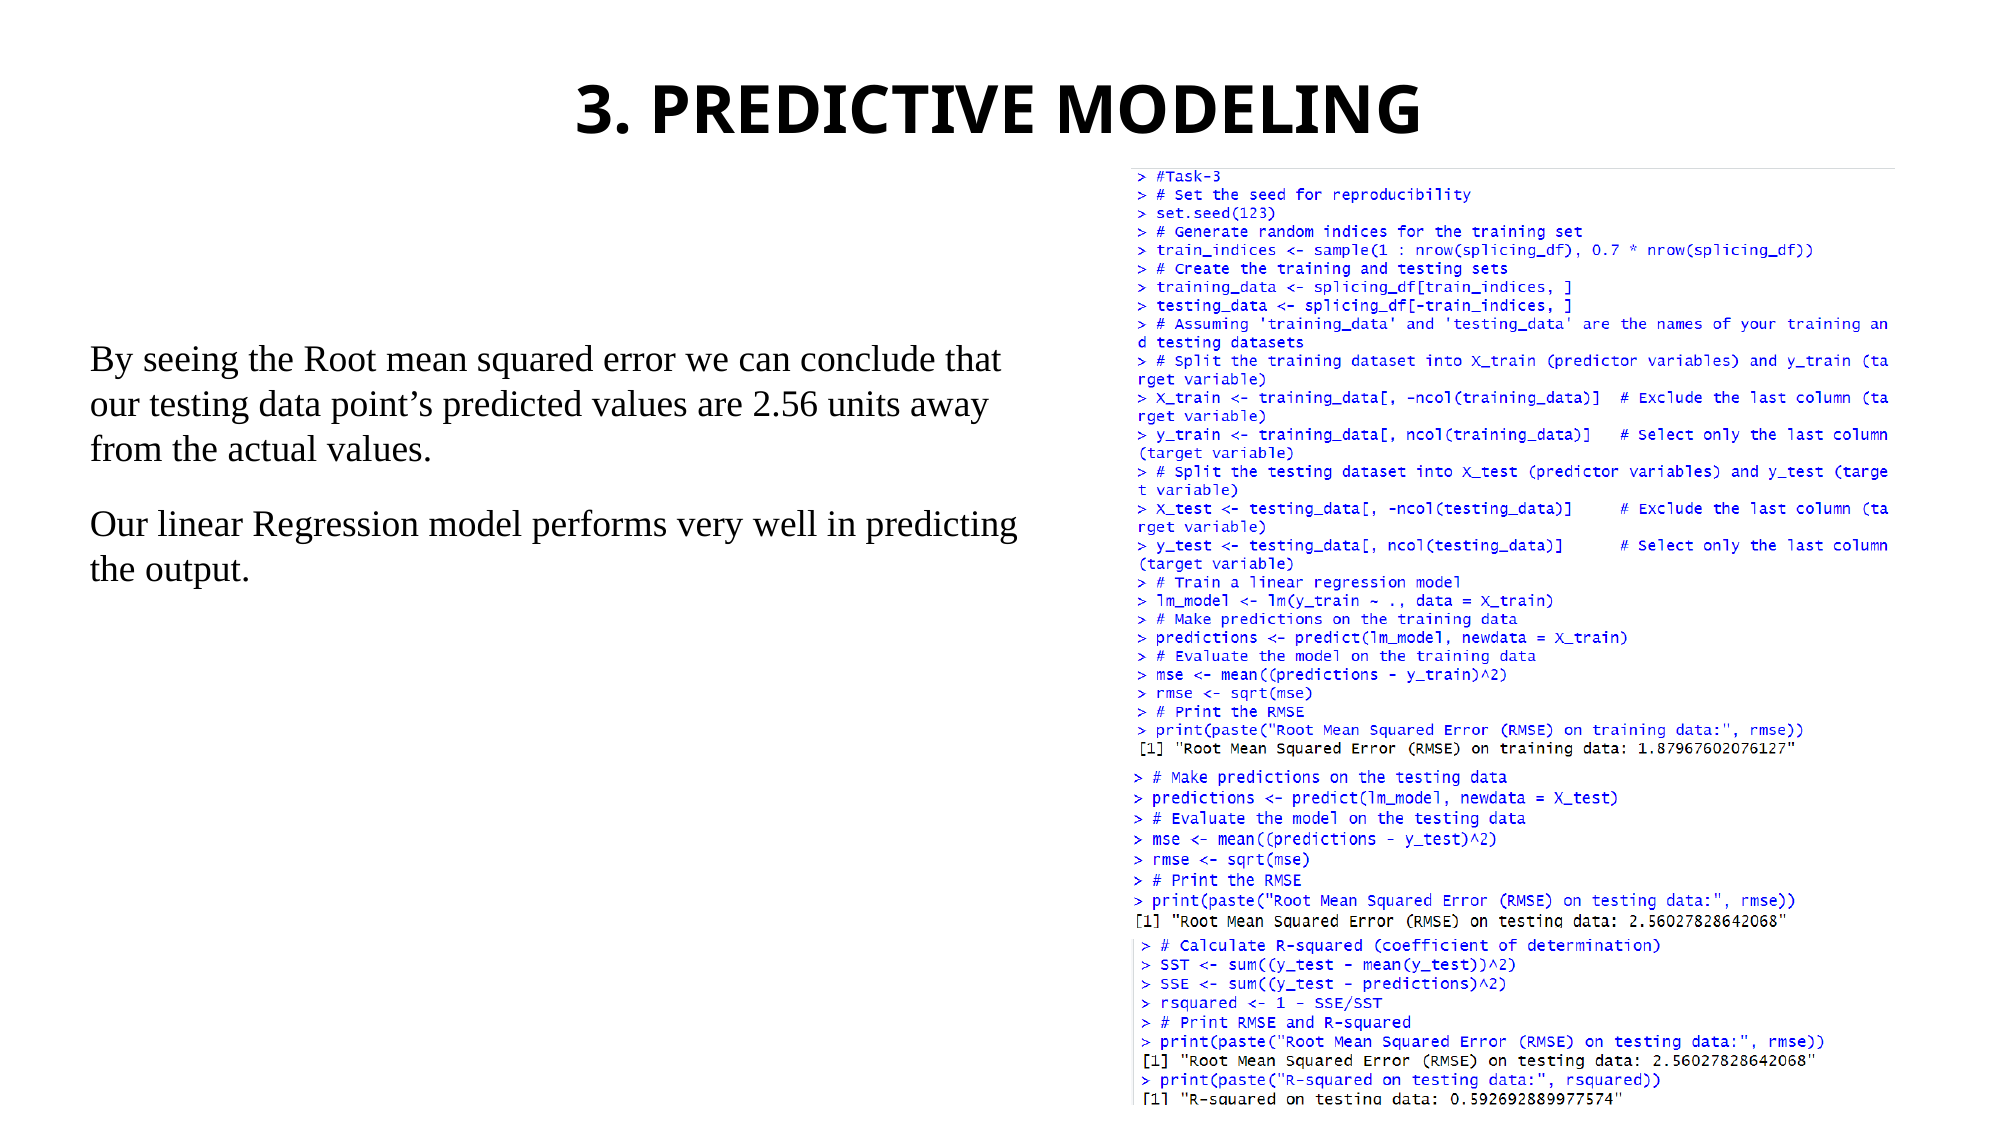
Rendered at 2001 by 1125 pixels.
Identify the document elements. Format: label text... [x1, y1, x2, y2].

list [1131, 768, 1895, 928]
picture [1131, 939, 1926, 1105]
title 3. PREDICTIVE MODELING [271, 0, 1729, 156]
picture [1131, 168, 1895, 757]
text_box By seeing the Root mean squared error we can conclude that our testing data point’s predicted values are 2.56 units away from the actual values. Our linear Regression model performs very well in predicting the output. [75, 326, 1076, 596]
